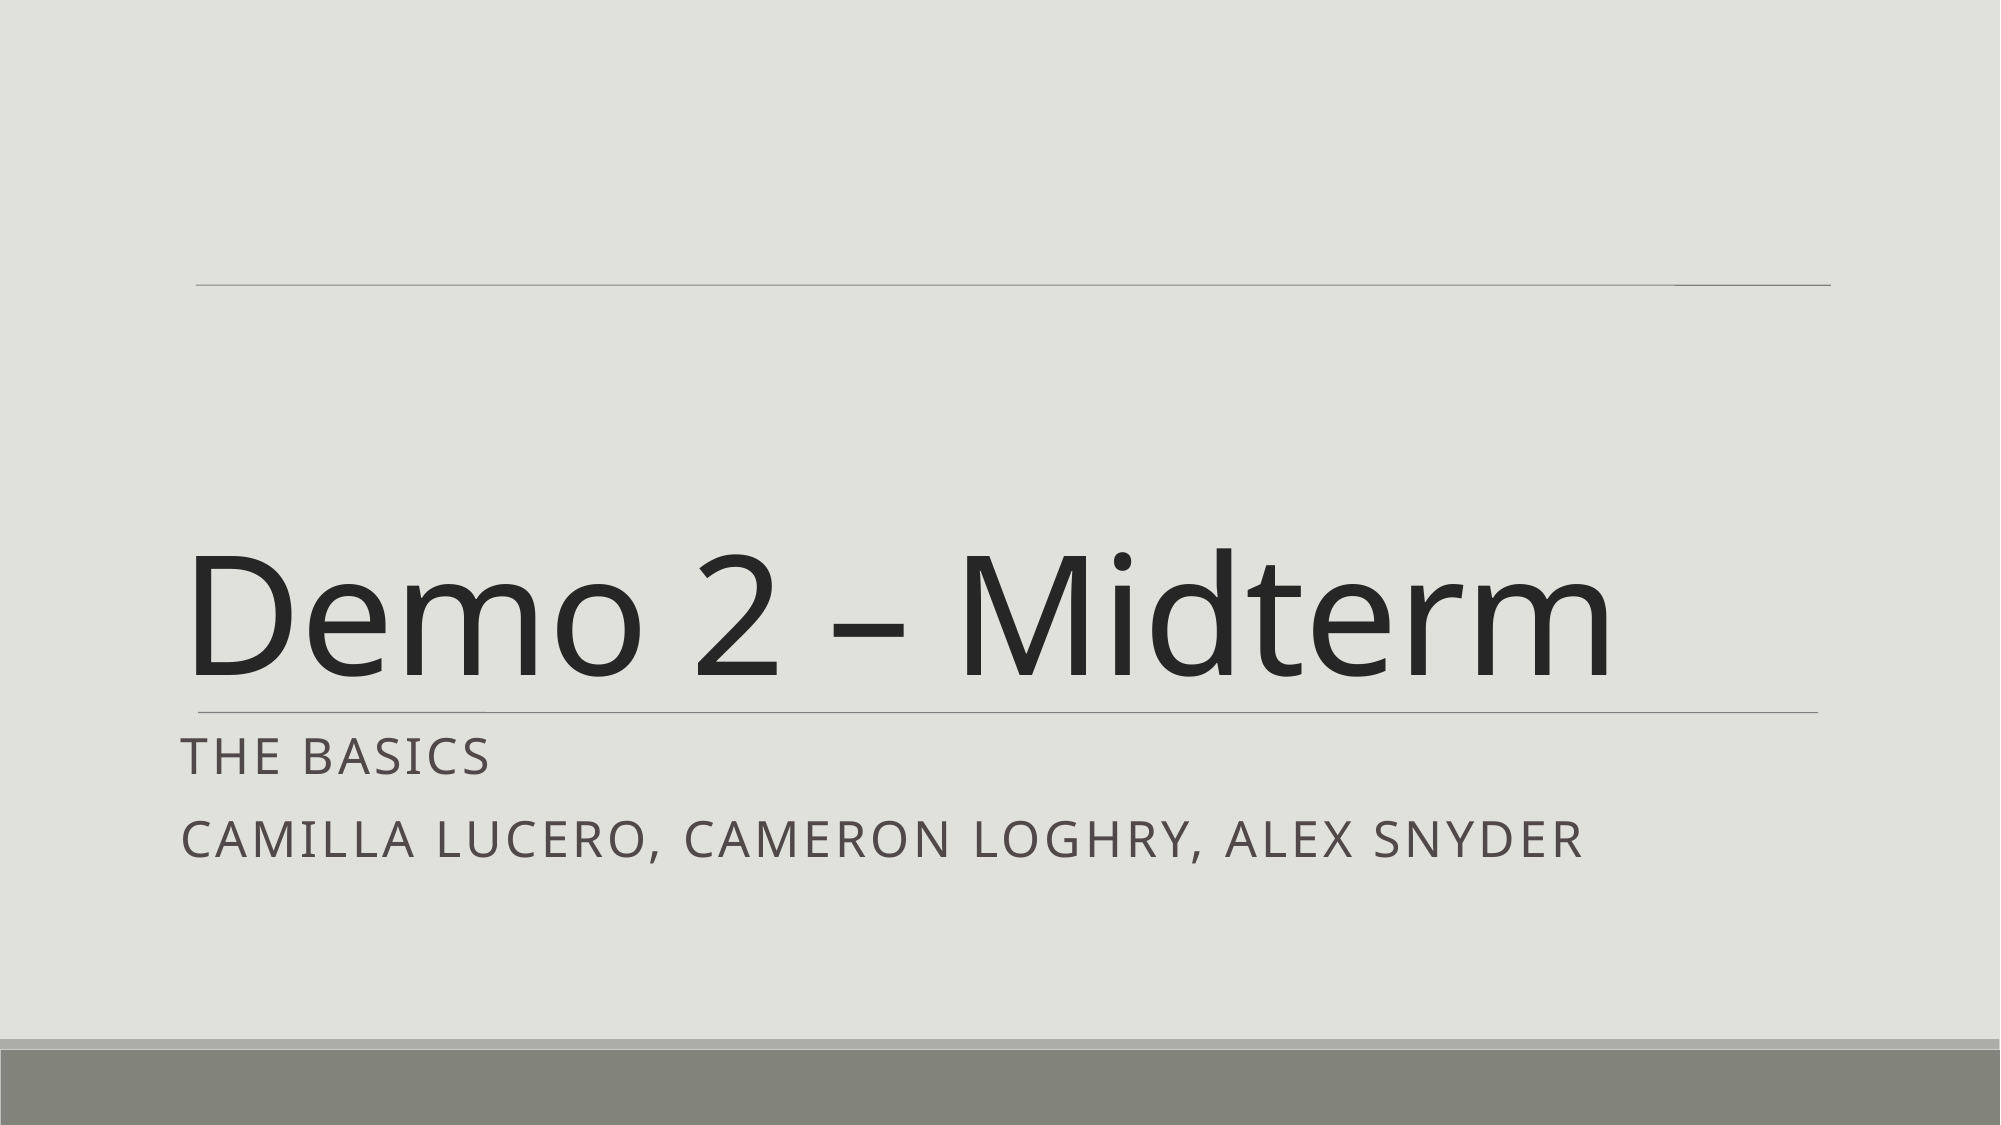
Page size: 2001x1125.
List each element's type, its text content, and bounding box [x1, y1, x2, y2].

subtitle The Basics Camilla Lucero, Cameron Loghry, Alex Snyder [180, 730, 1831, 919]
title Demo 2 – Midterm [180, 124, 1830, 710]
